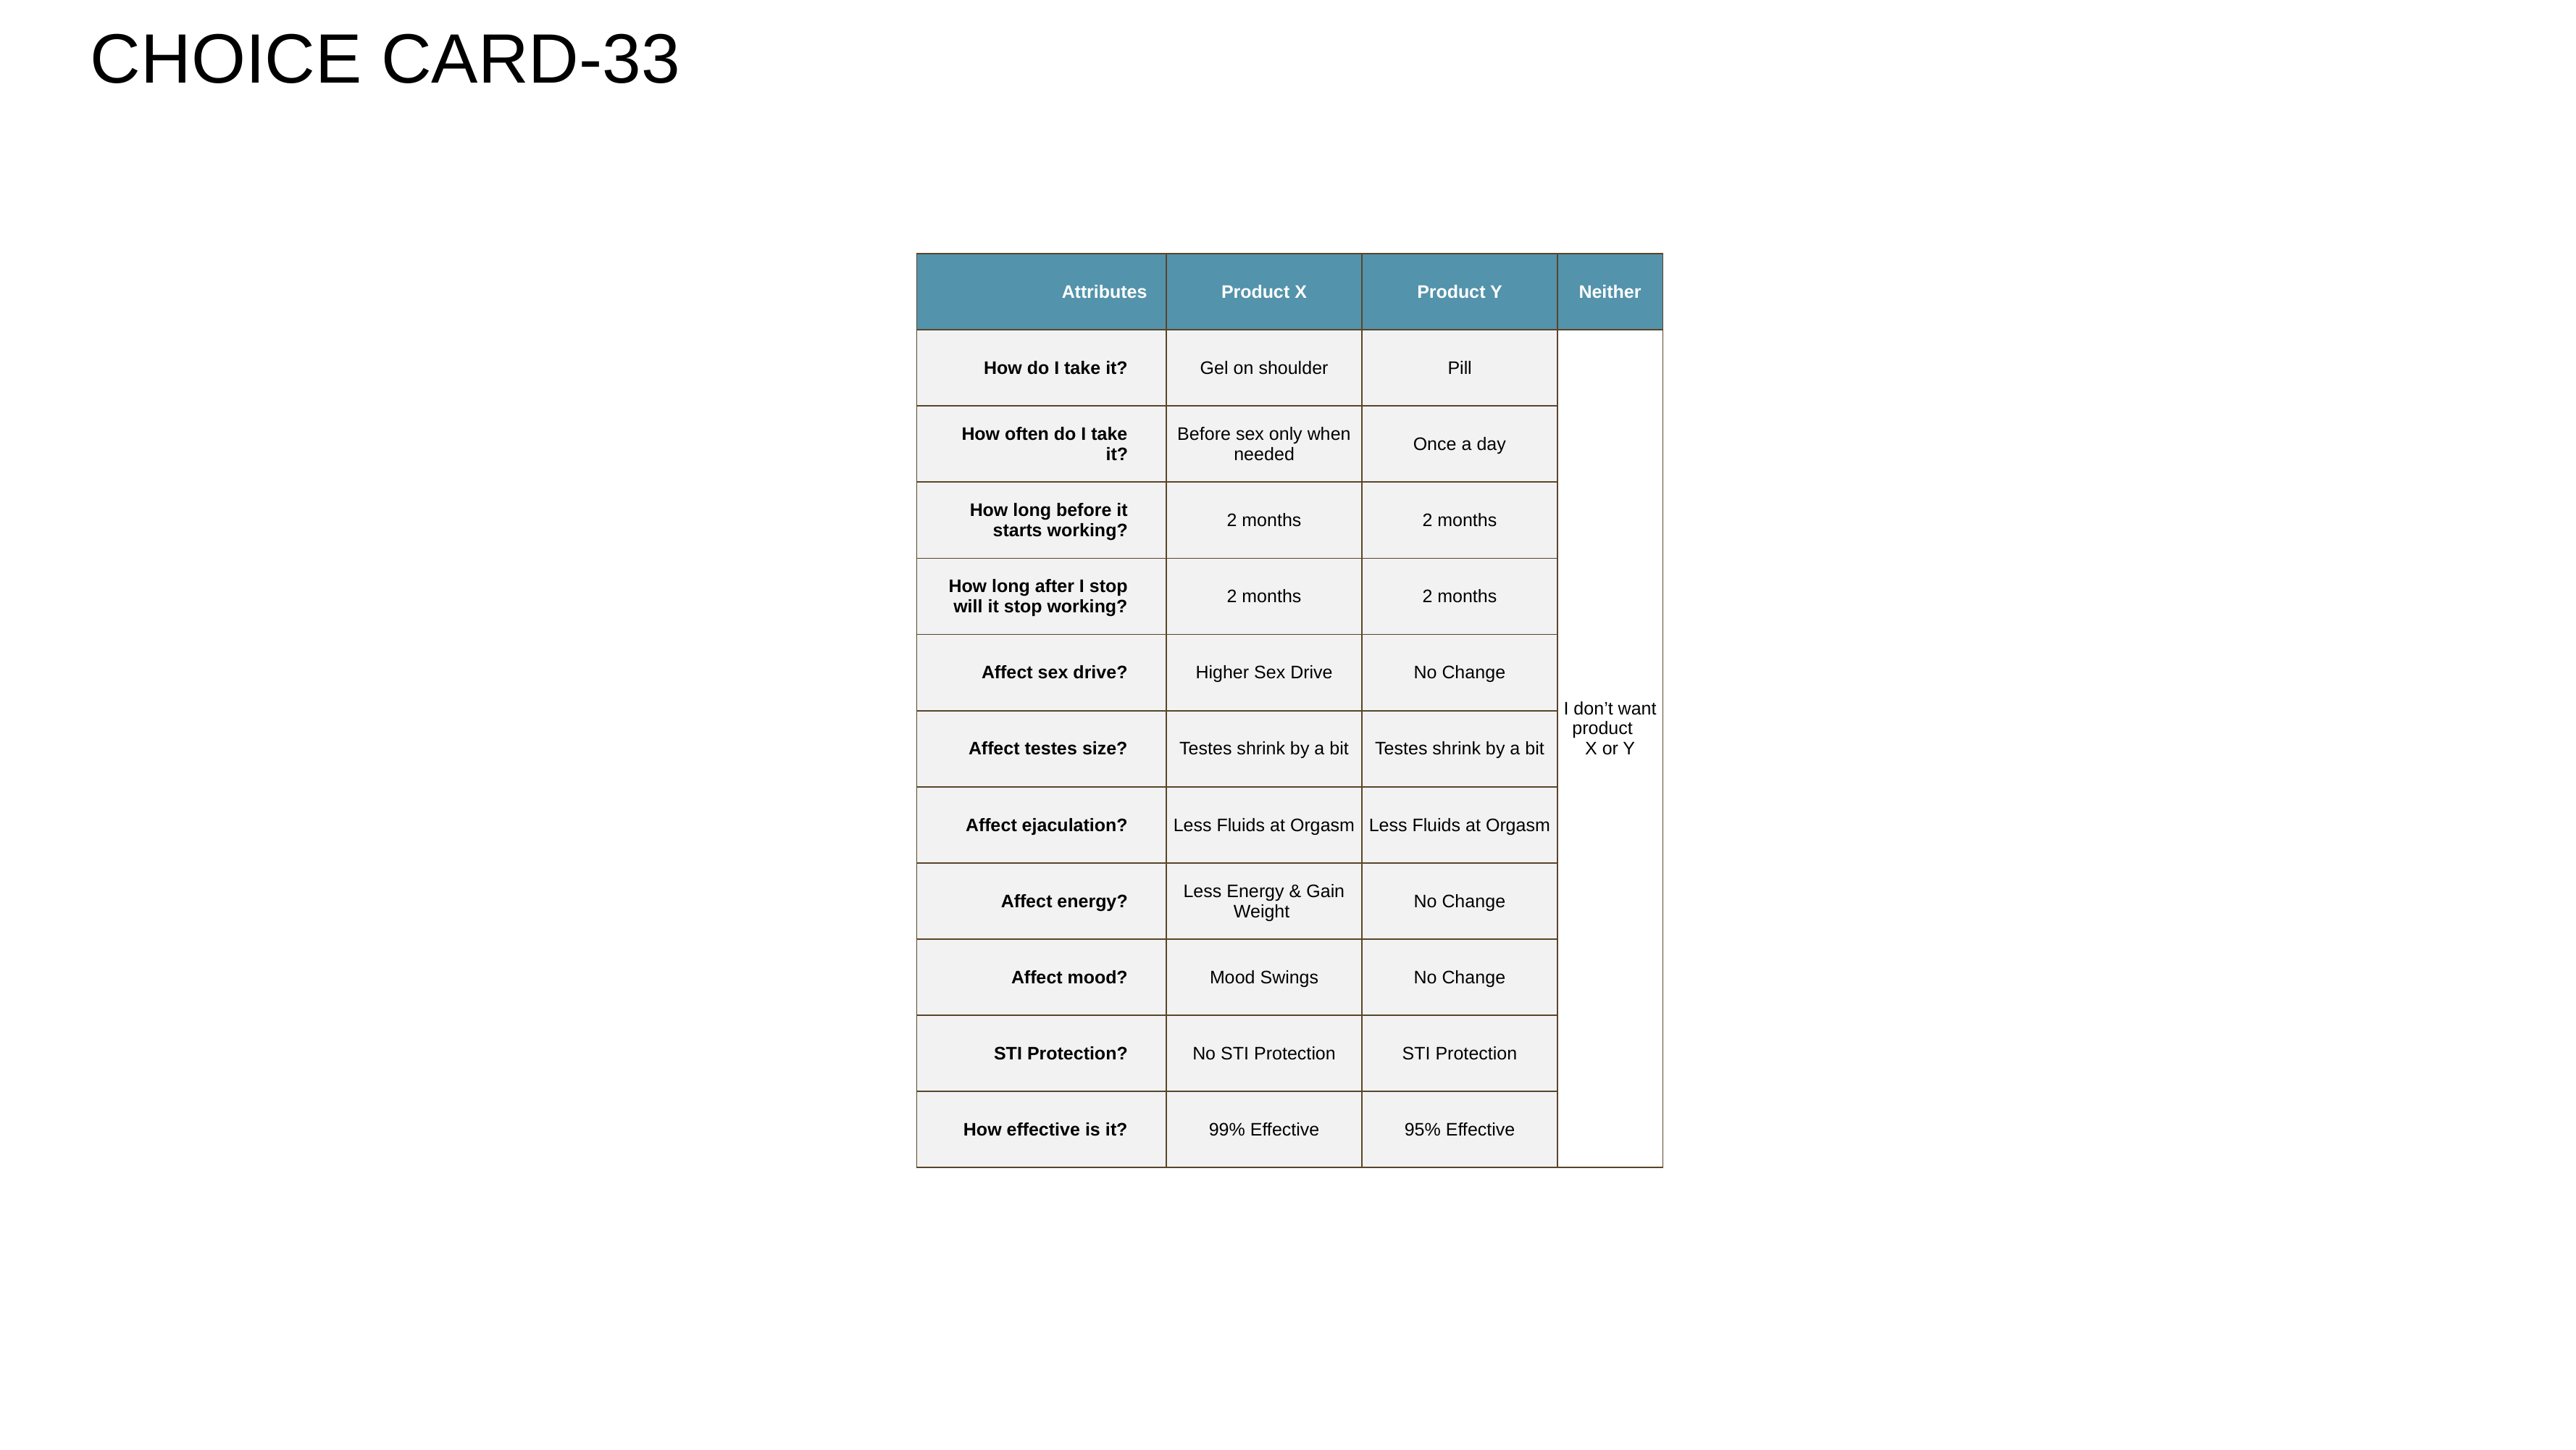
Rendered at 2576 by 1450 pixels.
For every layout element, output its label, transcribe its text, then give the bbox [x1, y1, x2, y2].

table_cell Pill [1363, 330, 1557, 405]
table_cell No Change [1363, 940, 1557, 1014]
text_box CHOICE CARD-33 [80, 45, 2041, 125]
table_cell Affect testes size? [917, 712, 1166, 786]
table_cell No Change [1363, 864, 1557, 938]
table_cell STI Protection [1363, 1016, 1557, 1091]
table_cell Less Fluids at Orgasm [1167, 788, 1361, 862]
table_header Attributes [917, 254, 1166, 329]
table_header Neither [1558, 254, 1663, 329]
table_cell How do I take it? [917, 330, 1166, 405]
table_cell Mood Swings [1167, 940, 1361, 1014]
table_cell Affect sex drive? [917, 635, 1166, 710]
table_cell 2 months [1167, 483, 1361, 558]
table_cell How effective is it? [917, 1092, 1166, 1167]
table_header Product Y [1363, 254, 1557, 329]
table_cell 2 months [1363, 559, 1557, 634]
table_cell Affect energy? [917, 864, 1166, 938]
table_cell Less Energy & Gain Weight [1167, 864, 1361, 938]
table_cell STI Protection? [917, 1016, 1166, 1091]
table_cell How long before it starts working? [917, 483, 1166, 558]
table_cell I don’t want product X or Y [1558, 330, 1663, 1167]
table_cell Affect ejaculation? [917, 788, 1166, 862]
table_cell 2 months [1167, 559, 1361, 634]
table_cell Testes shrink by a bit [1167, 712, 1361, 786]
table_cell Higher Sex Drive [1167, 635, 1361, 710]
table_cell How often do I take it? [917, 407, 1166, 481]
table_cell 2 months [1363, 483, 1557, 558]
table_header Product X [1167, 254, 1361, 329]
table_cell Testes shrink by a bit [1363, 712, 1557, 786]
table_cell 95% Effective [1363, 1092, 1557, 1167]
table_cell Affect mood? [917, 940, 1166, 1014]
table_cell How long after I stop will it stop working? [917, 559, 1166, 634]
table_cell Once a day [1363, 407, 1557, 481]
table_cell Less Fluids at Orgasm [1363, 788, 1557, 862]
table_cell No STI Protection [1167, 1016, 1361, 1091]
table_cell No Change [1363, 635, 1557, 710]
table_cell Before sex only when needed [1167, 407, 1361, 481]
table_cell Gel on shoulder [1167, 330, 1361, 405]
table_cell 99% Effective [1167, 1092, 1361, 1167]
